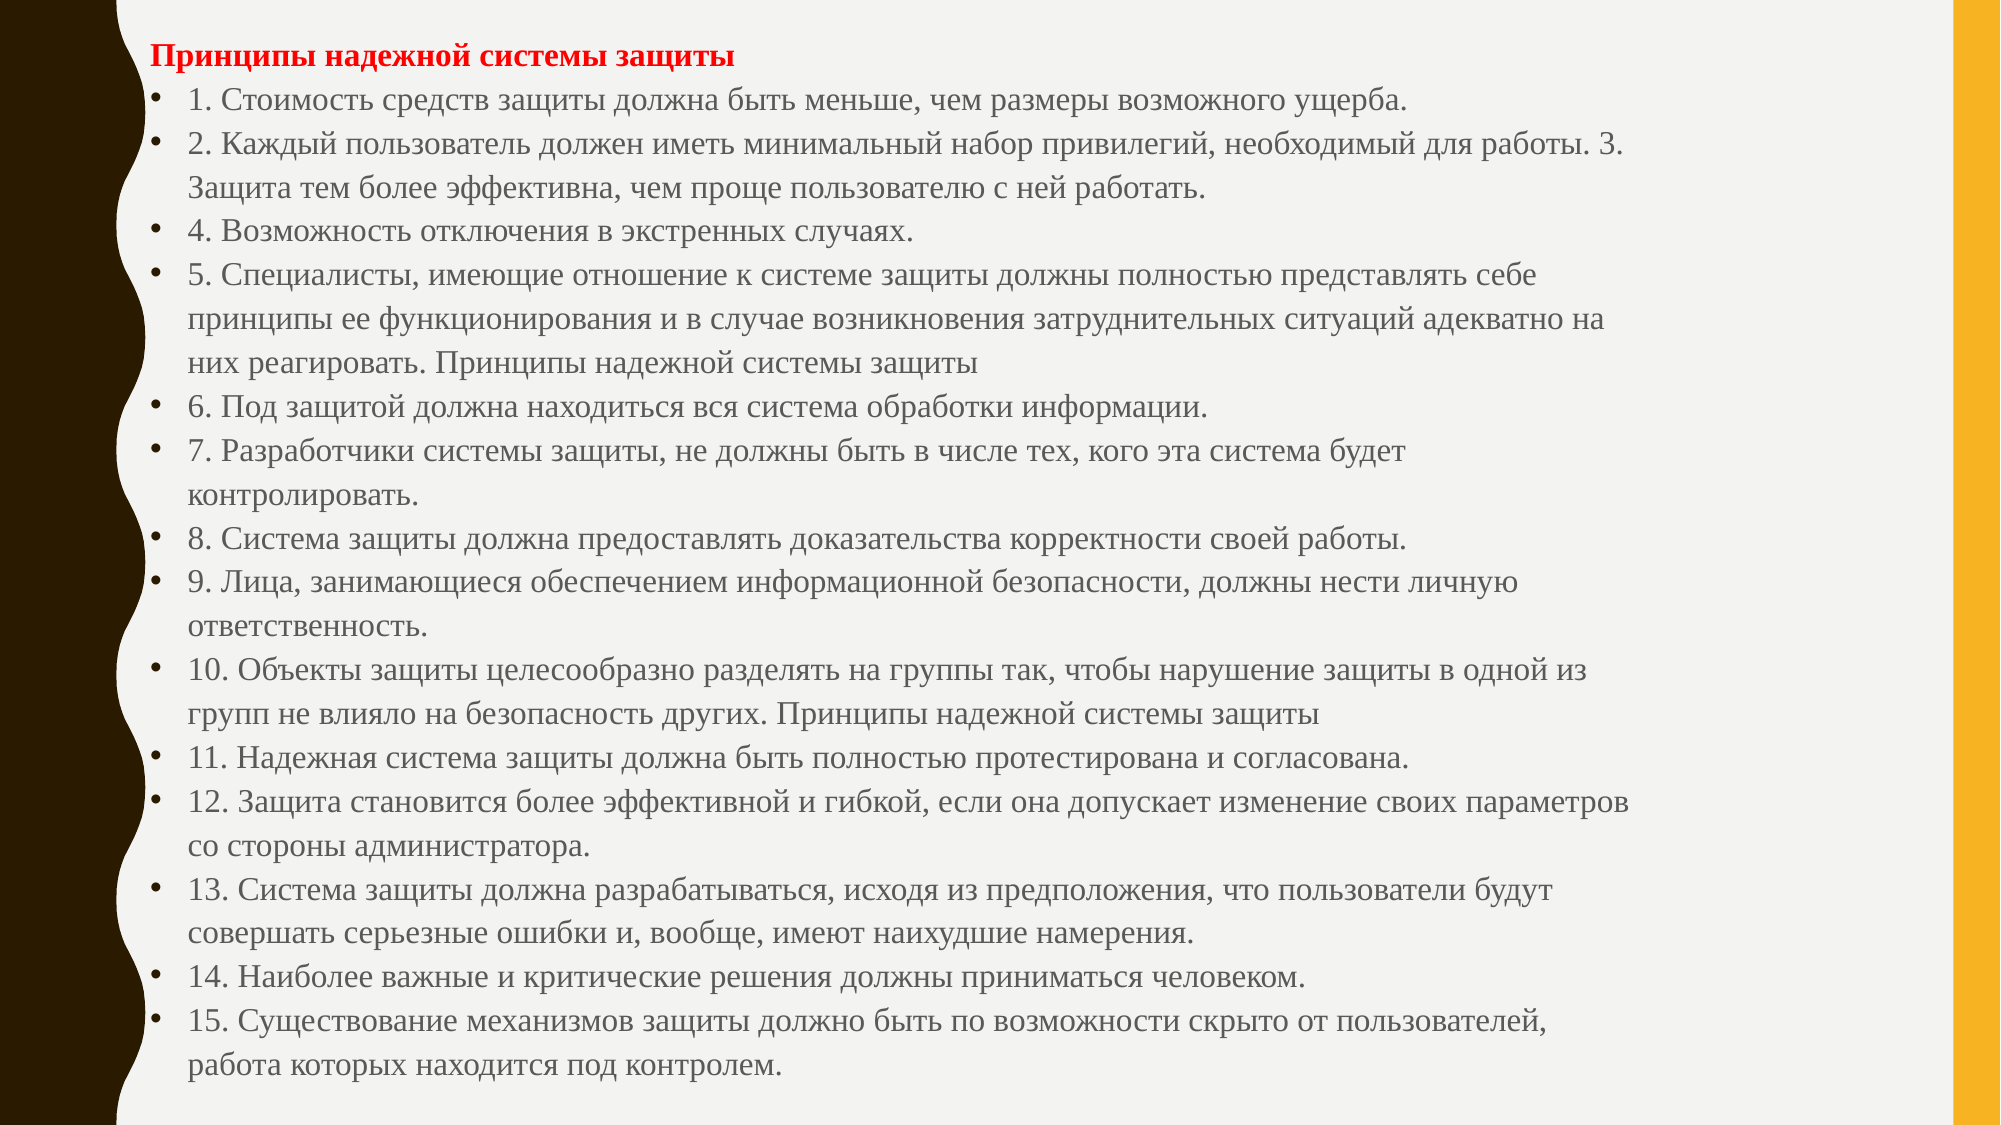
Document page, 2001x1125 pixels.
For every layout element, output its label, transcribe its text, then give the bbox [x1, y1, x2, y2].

list Принципы надежной системы защиты 1. Стоимость средств защиты должна быть меньше, чем размеры возможного ущерба. 2. Каждый пользователь должен иметь минимальный набор привилегий, необходимый для работы. 3. Защита тем более эффективна, чем проще пользователю с ней работать. 4. Возможность отключения в экстренных случаях. 5. Специалисты, имеющие отношение к системе защиты должны полностью представлять себе принципы ее функционирования и в случае возникновения затруднительных ситуаций адекватно на них реагировать. Принципы надежной системы защиты 6. Под защитой должна находиться вся система обработки информации. 7. Разработчики системы защиты, не должны быть в числе тех, кого эта система будет контролировать. 8. Система защиты должна предоставлять доказательства корректности своей работы. 9. Лица, занимающиеся обеспечением информационной безопасности, должны нести личную ответственность. 10. Объекты защиты целесообразно разделять на группы так, чтобы нарушение защиты в одной из групп не влияло на безопасность других. Принципы надежной системы защиты 11. Надежная система защиты должна быть полностью протестирована и согласована. 12. Защита становится более эффективной и гибкой, если она допускает изменение своих параметров со стороны администратора. 13. Система защиты должна разрабатываться, исходя из предположения, что пользователи будут совершать серьезные ошибки и, вообще, имеют наихудшие намерения. 14. Наиболее важные и критические решения должны приниматься человеком. 15. Существование механизмов защиты должно быть по возможности скрыто от пользователей, работа которых находится под контролем. [135, 21, 1657, 1104]
